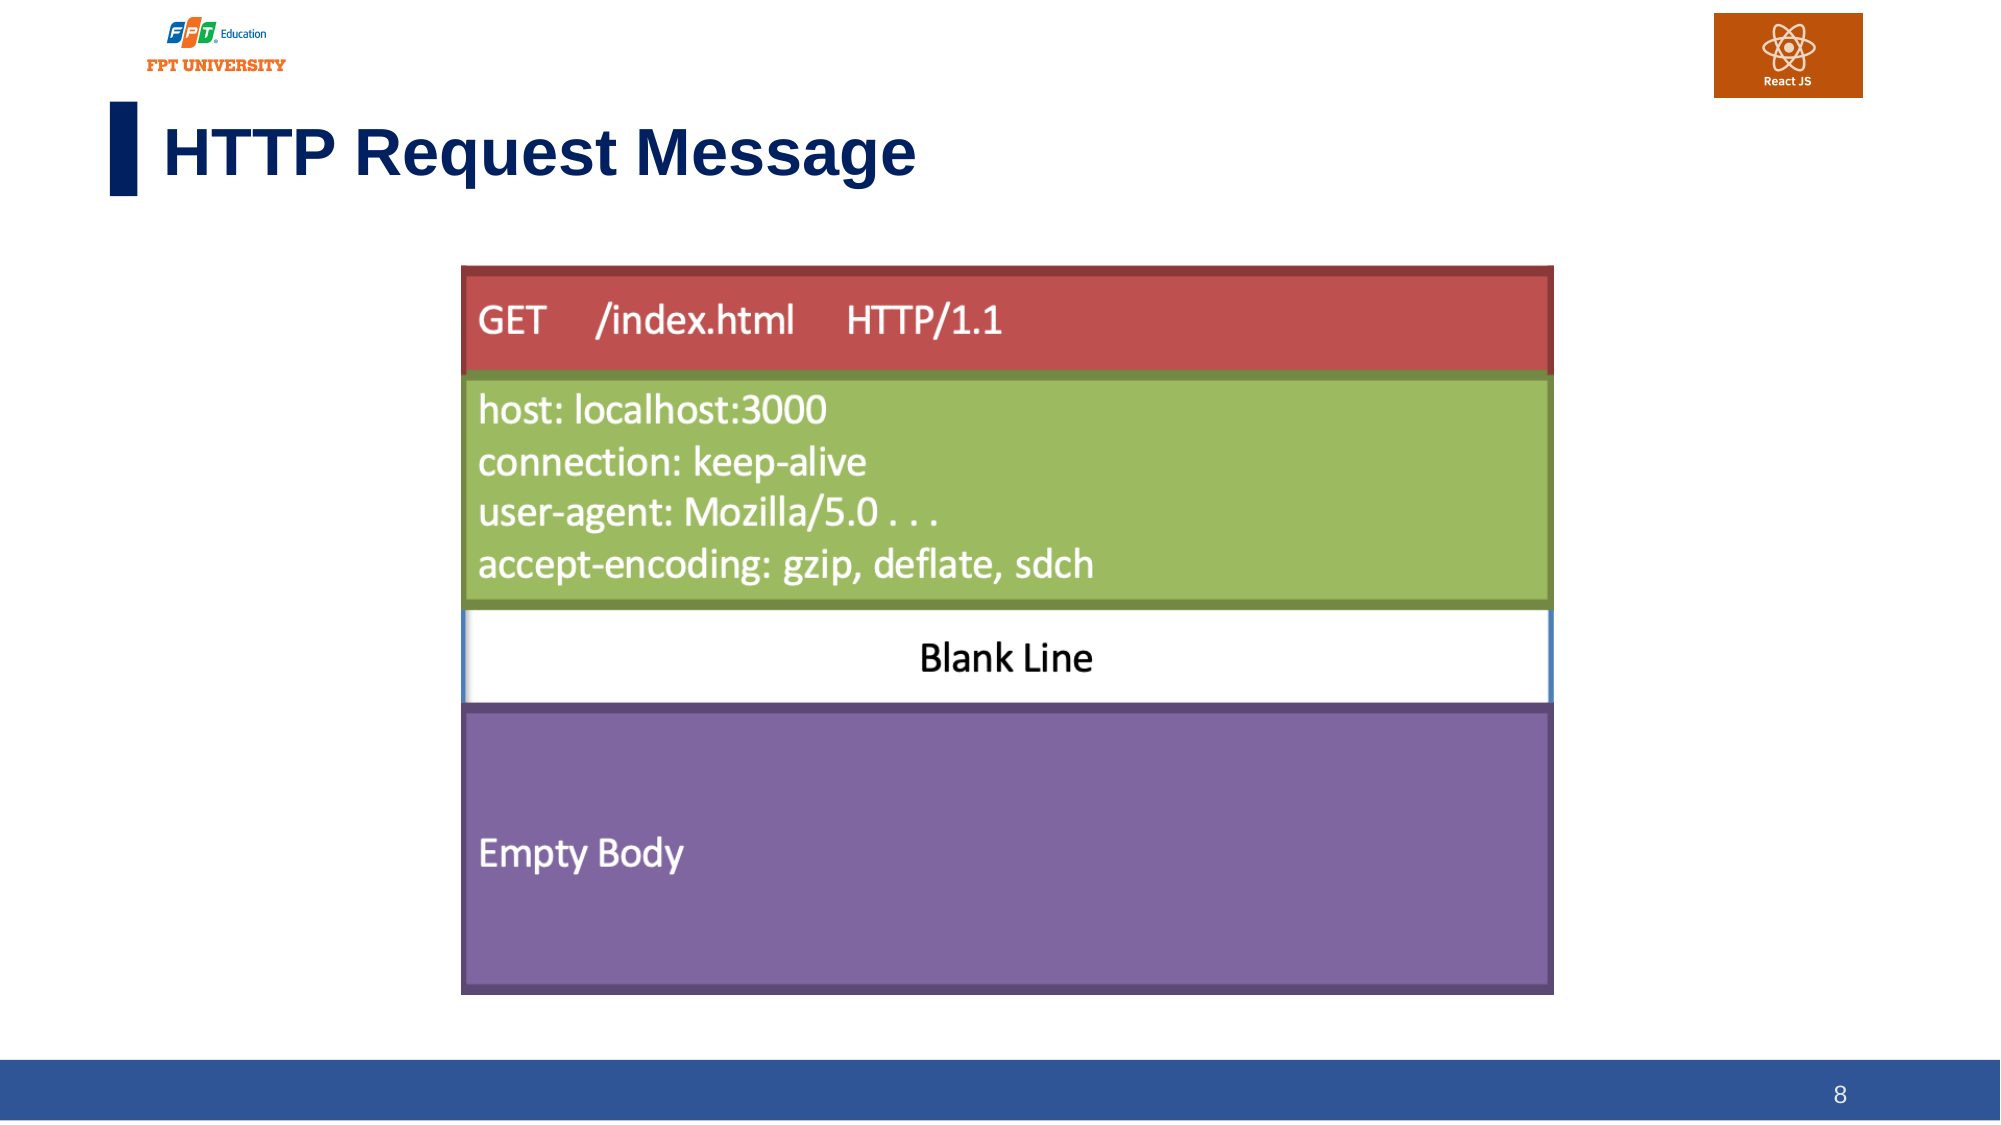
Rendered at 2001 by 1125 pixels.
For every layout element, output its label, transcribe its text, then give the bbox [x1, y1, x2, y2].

picture [461, 265, 1554, 996]
slide_number 8 [1412, 1063, 1863, 1124]
title HTTP Request Message [110, 95, 1828, 213]
picture [137, 1, 291, 86]
